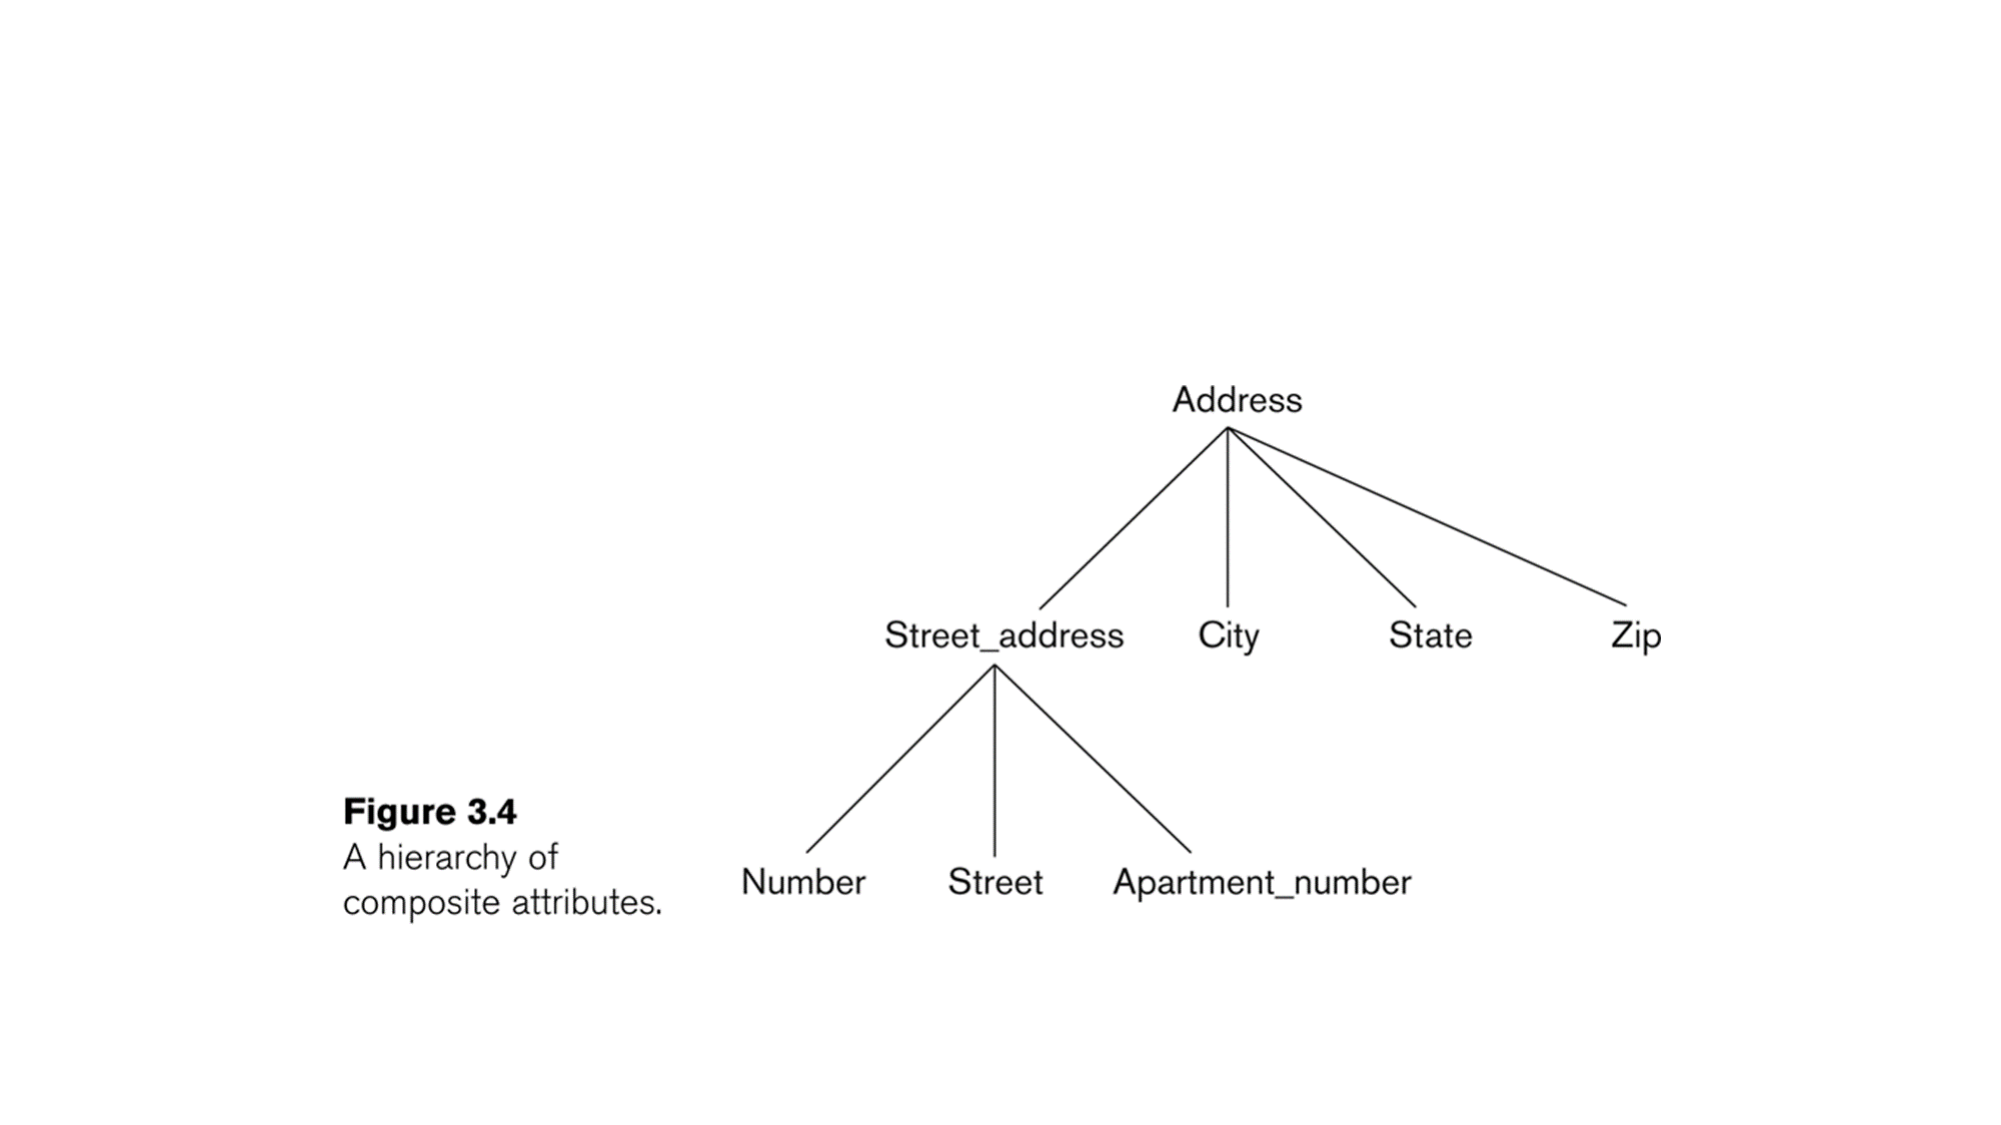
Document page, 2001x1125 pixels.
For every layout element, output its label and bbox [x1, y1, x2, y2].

list [338, 385, 1661, 927]
